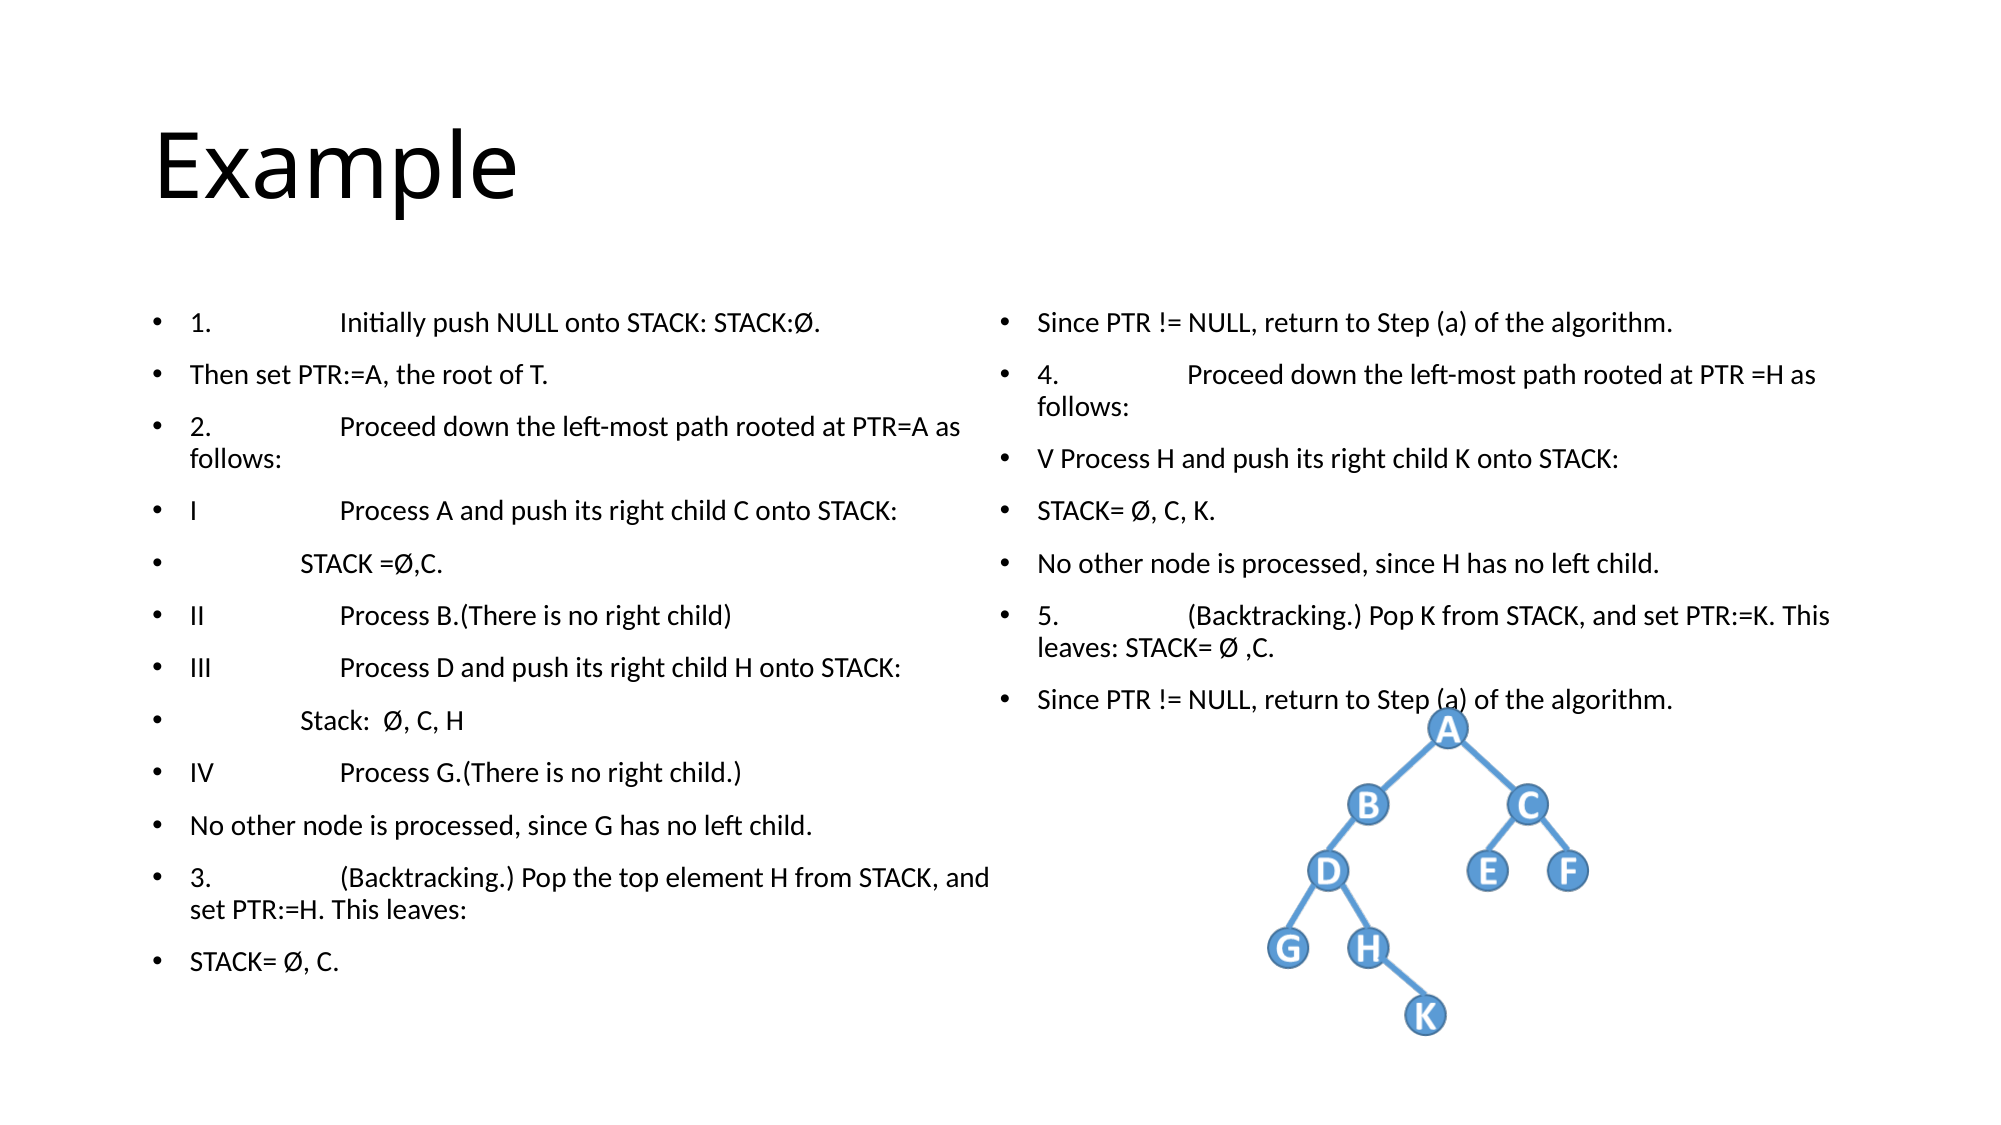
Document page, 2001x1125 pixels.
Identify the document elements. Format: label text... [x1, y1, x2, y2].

title Example [137, 59, 1863, 278]
list 1. Initially push NULL onto STACK: STACK:Ø. Then set PTR:=A, the root of T. 2. Proceed down the left-most path rooted at PTR=A as follows: I Process A and push its right child C onto STACK: STACK =Ø,C. II Process B.(There is no right child) III Process D and push its right child H onto STACK: Stack: Ø, C, H IV Process G.(There is no right child.) No other node is processed, since G has no left child. 3. (Backtracking.) Pop the top element H from STACK, and set PTR:=H. This leaves: STACK= Ø, C. Since PTR != NULL, return to Step (a) of the algorithm. 4. Proceed down the left-most path rooted at PTR =H as follows: V Process H and push its right child K onto STACK: STACK= Ø, C, K. No other node is processed, since H has no left child. 5. (Backtracking.) Pop K from STACK, and set PTR:=K. This leaves: STACK= Ø ,C. Since PTR != NULL, return to Step (a) of the algorithm. [137, 299, 1863, 1014]
picture [1250, 690, 1603, 1066]
